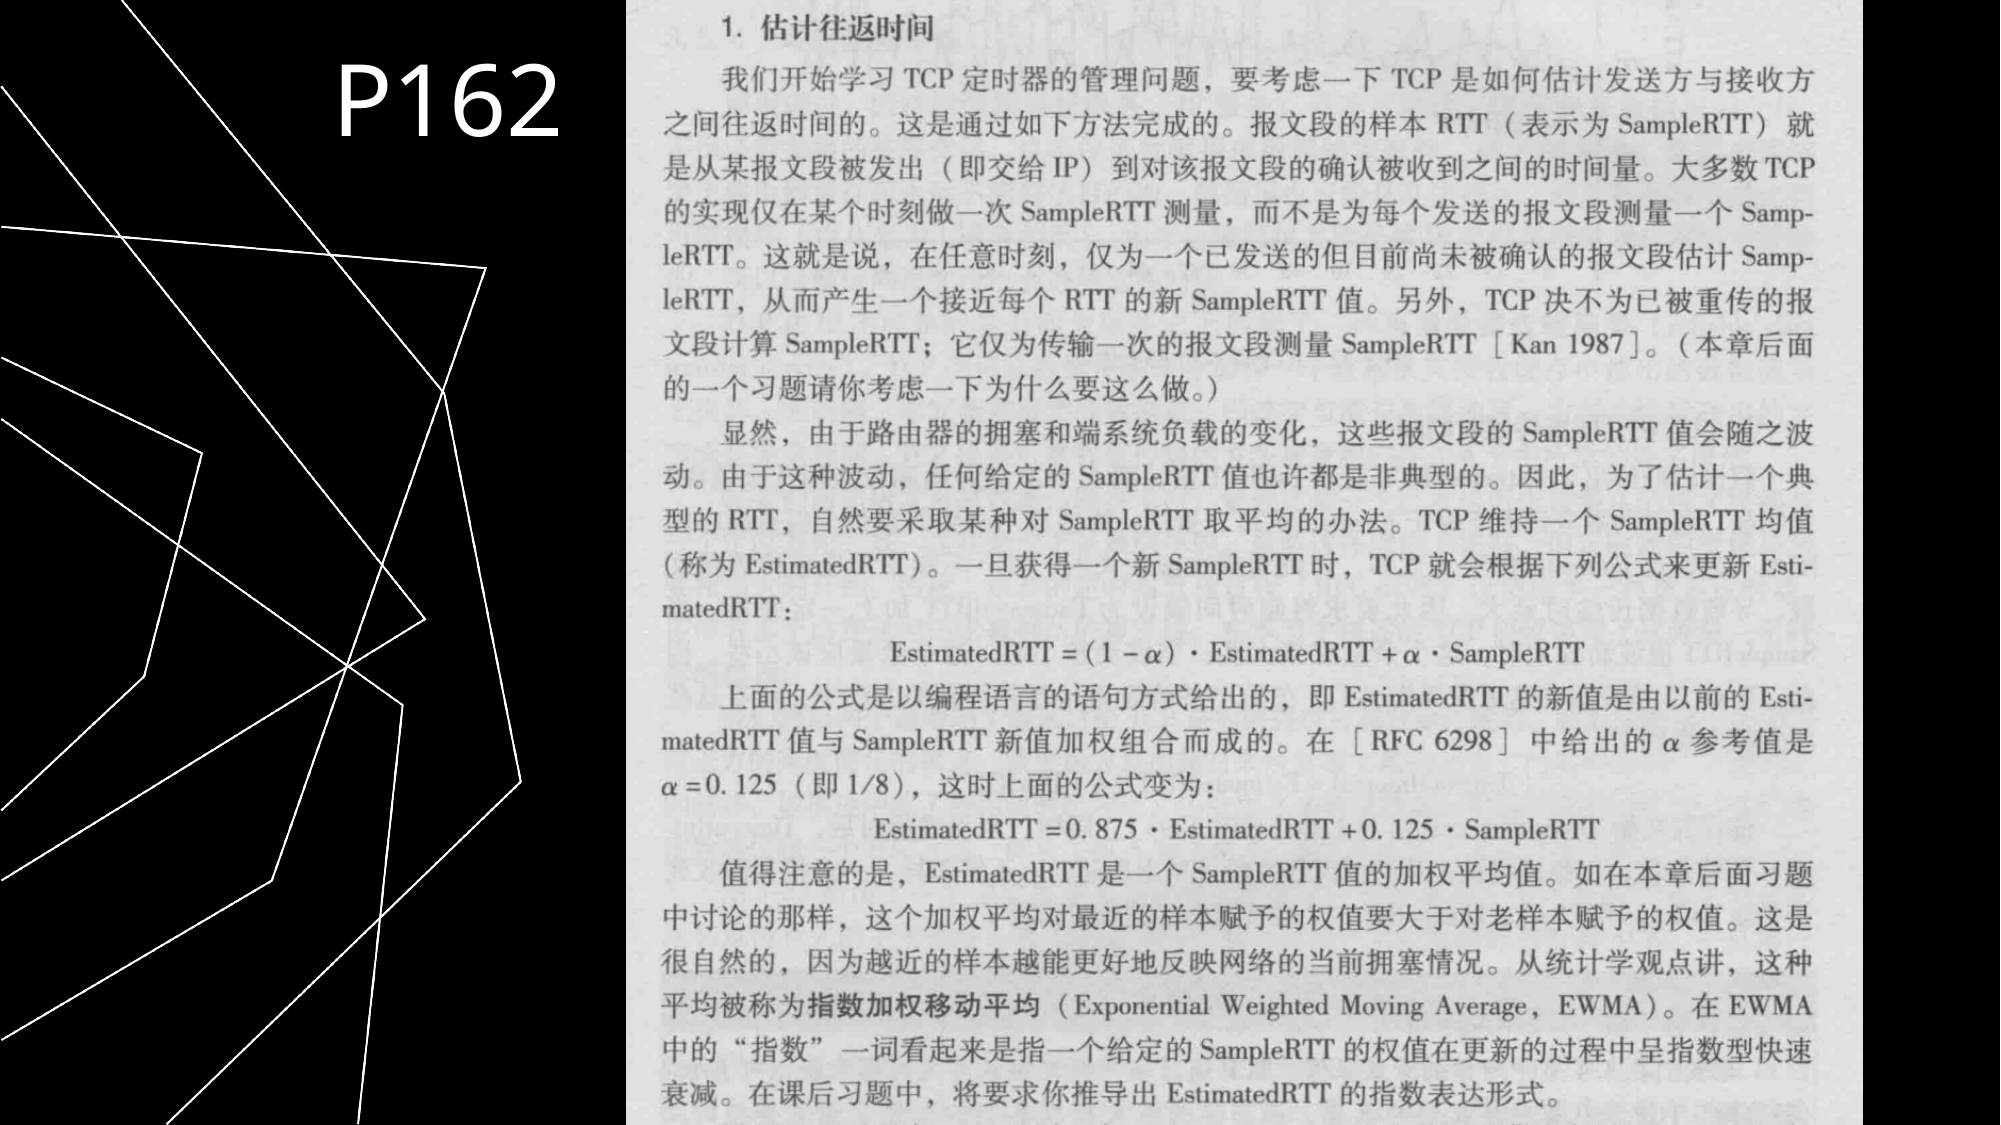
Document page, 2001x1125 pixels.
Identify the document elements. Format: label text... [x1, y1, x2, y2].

picture [626, 0, 1863, 1125]
text_box P162 [317, 28, 626, 164]
picture [0, 0, 522, 1125]
